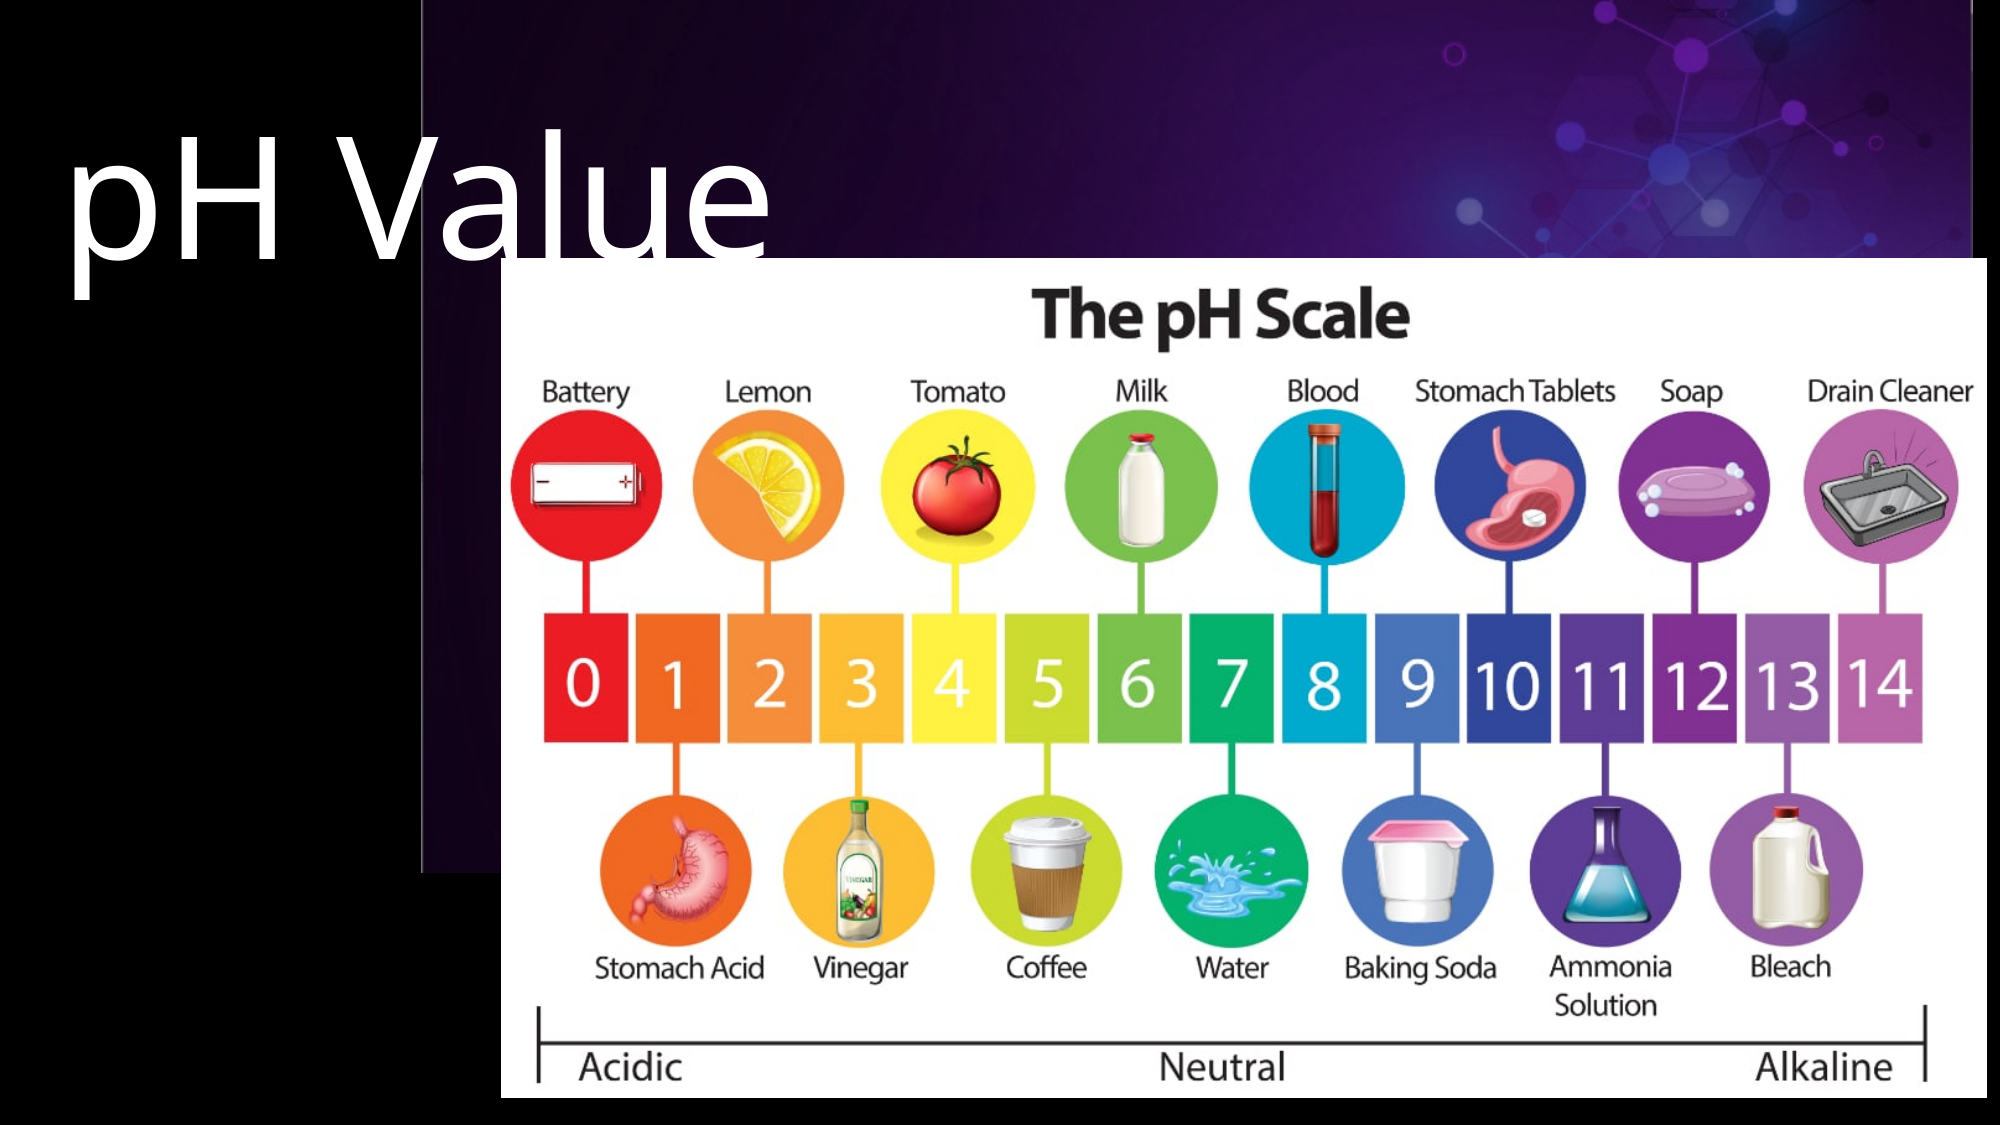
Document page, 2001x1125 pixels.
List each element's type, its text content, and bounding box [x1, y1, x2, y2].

text_box [0, 0, 2000, 1125]
picture [421, 0, 1987, 1099]
title pH Value [45, 72, 421, 305]
